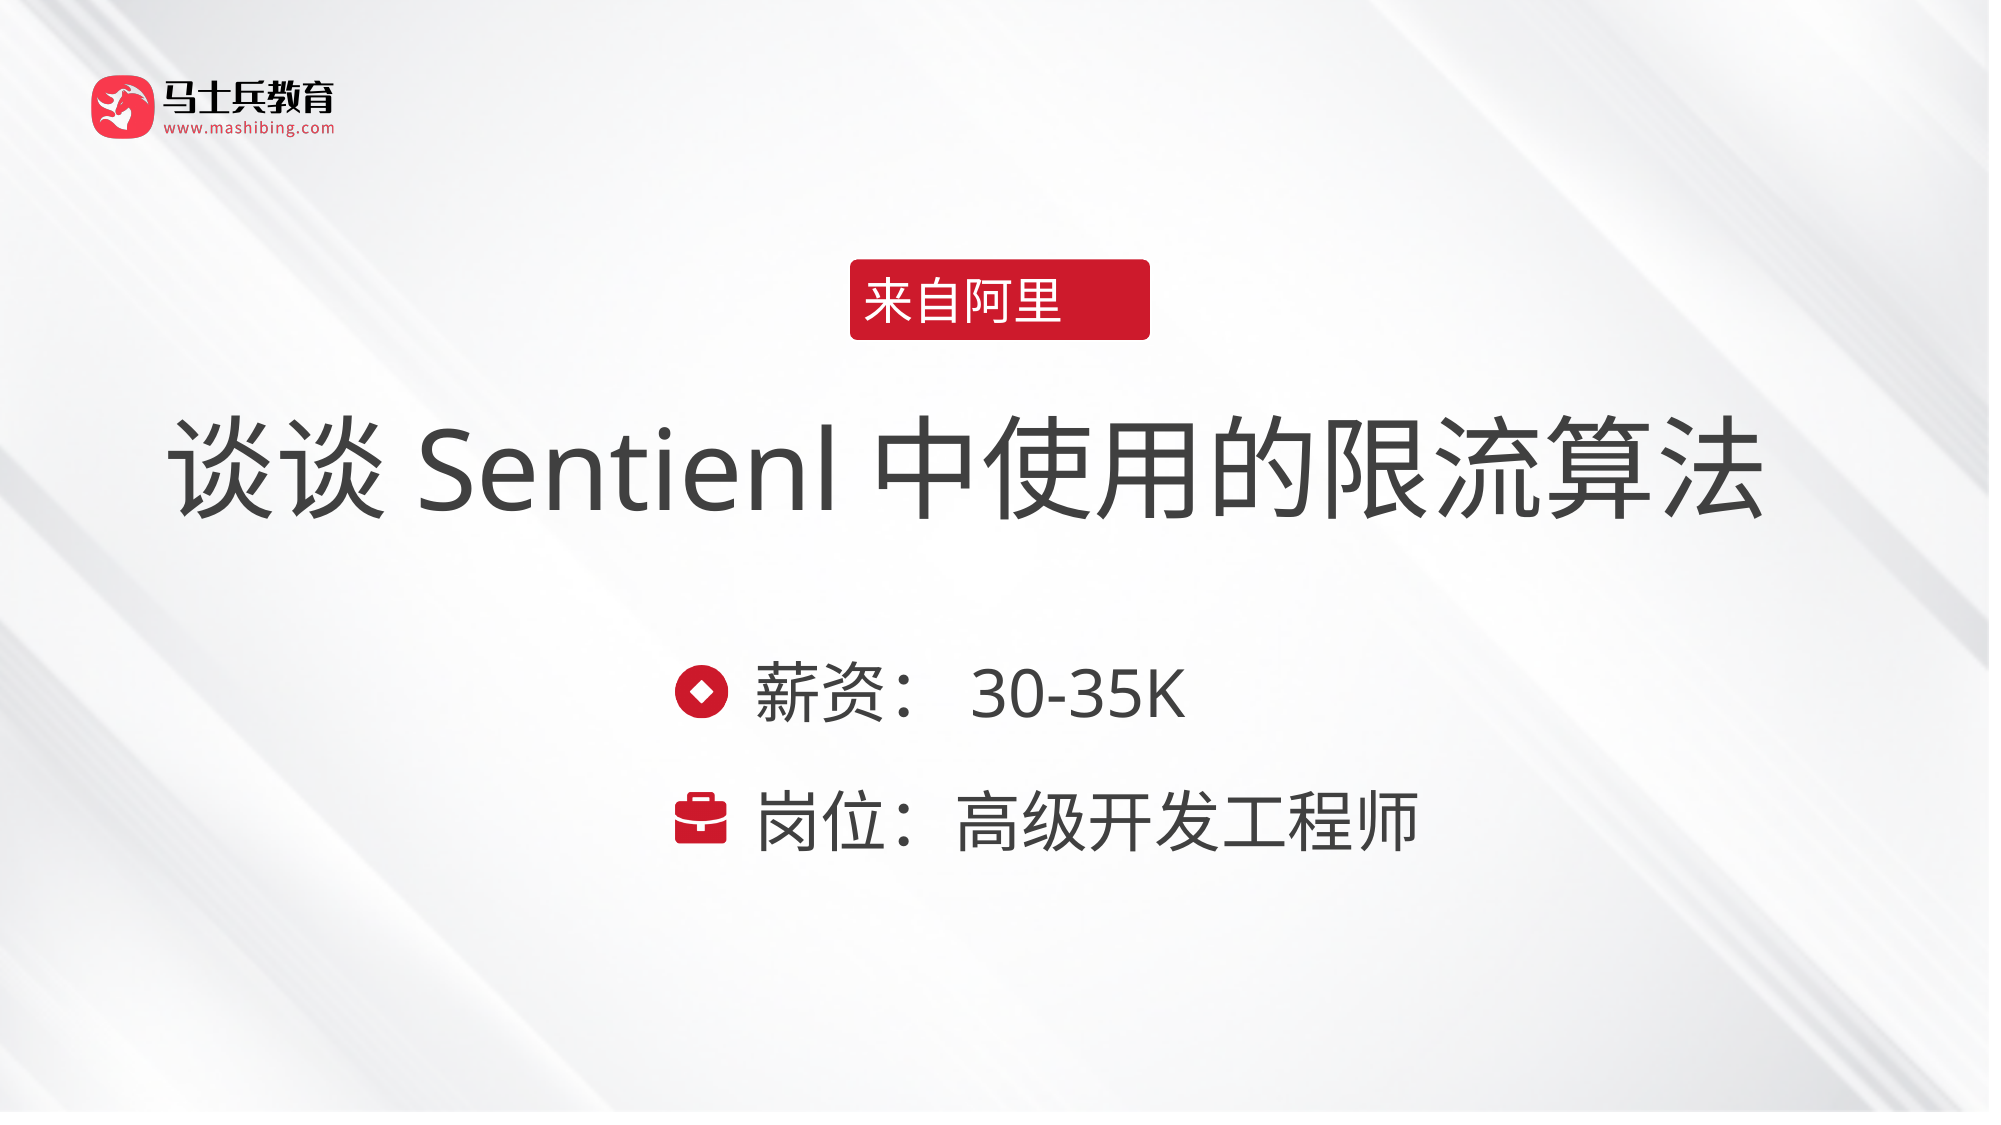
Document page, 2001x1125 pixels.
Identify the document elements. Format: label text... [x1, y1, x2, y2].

picture [91, 75, 334, 139]
picture [420, 0, 1546, 1125]
text_box 谈谈Sentienl中使用的限流算法 [148, 390, 420, 563]
text_box 谈谈Sentienl中使用的限流算法 [1546, 390, 2000, 563]
